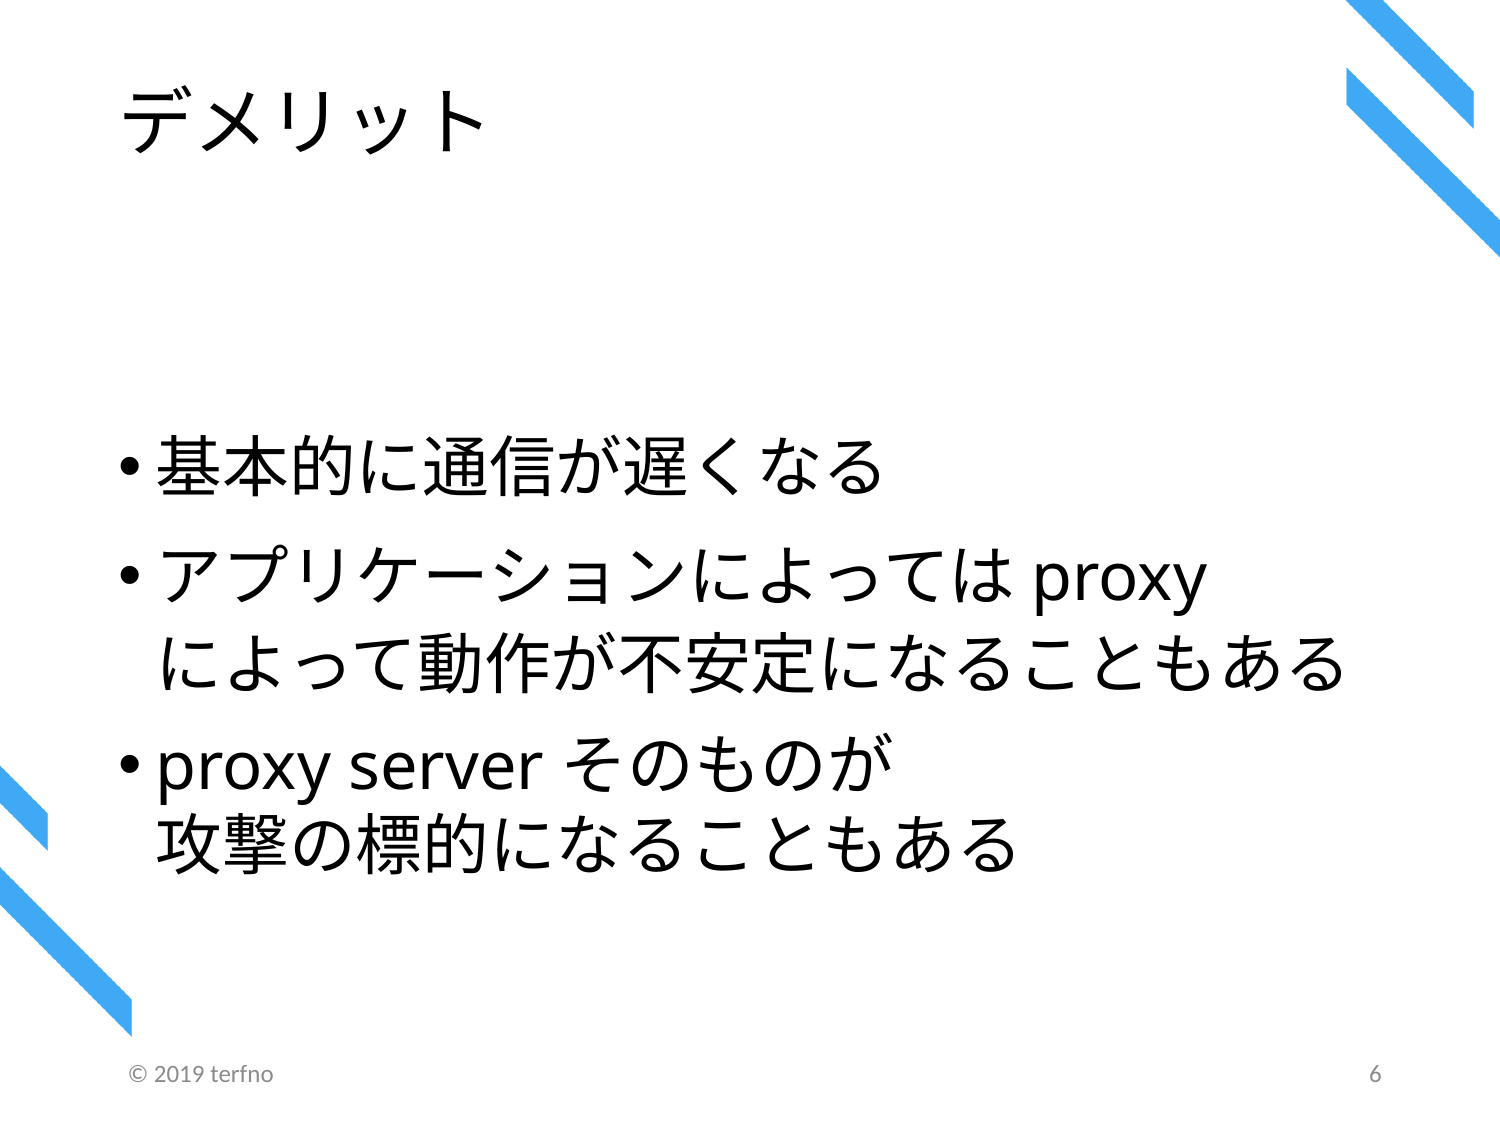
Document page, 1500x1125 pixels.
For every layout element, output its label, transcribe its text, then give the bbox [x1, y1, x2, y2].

title デメリット [103, 59, 1397, 191]
picture [1263, 0, 1500, 315]
slide_number 6 [1059, 1042, 1397, 1103]
list 基本的に通信が遅くなる アプリケーションによってはproxy によって動作が不安定になることもある proxy serverそのものが 攻撃の標的になることもある [103, 214, 1397, 1014]
footer © 2019 terfno [112, 1042, 1004, 1103]
picture [0, 602, 132, 1037]
